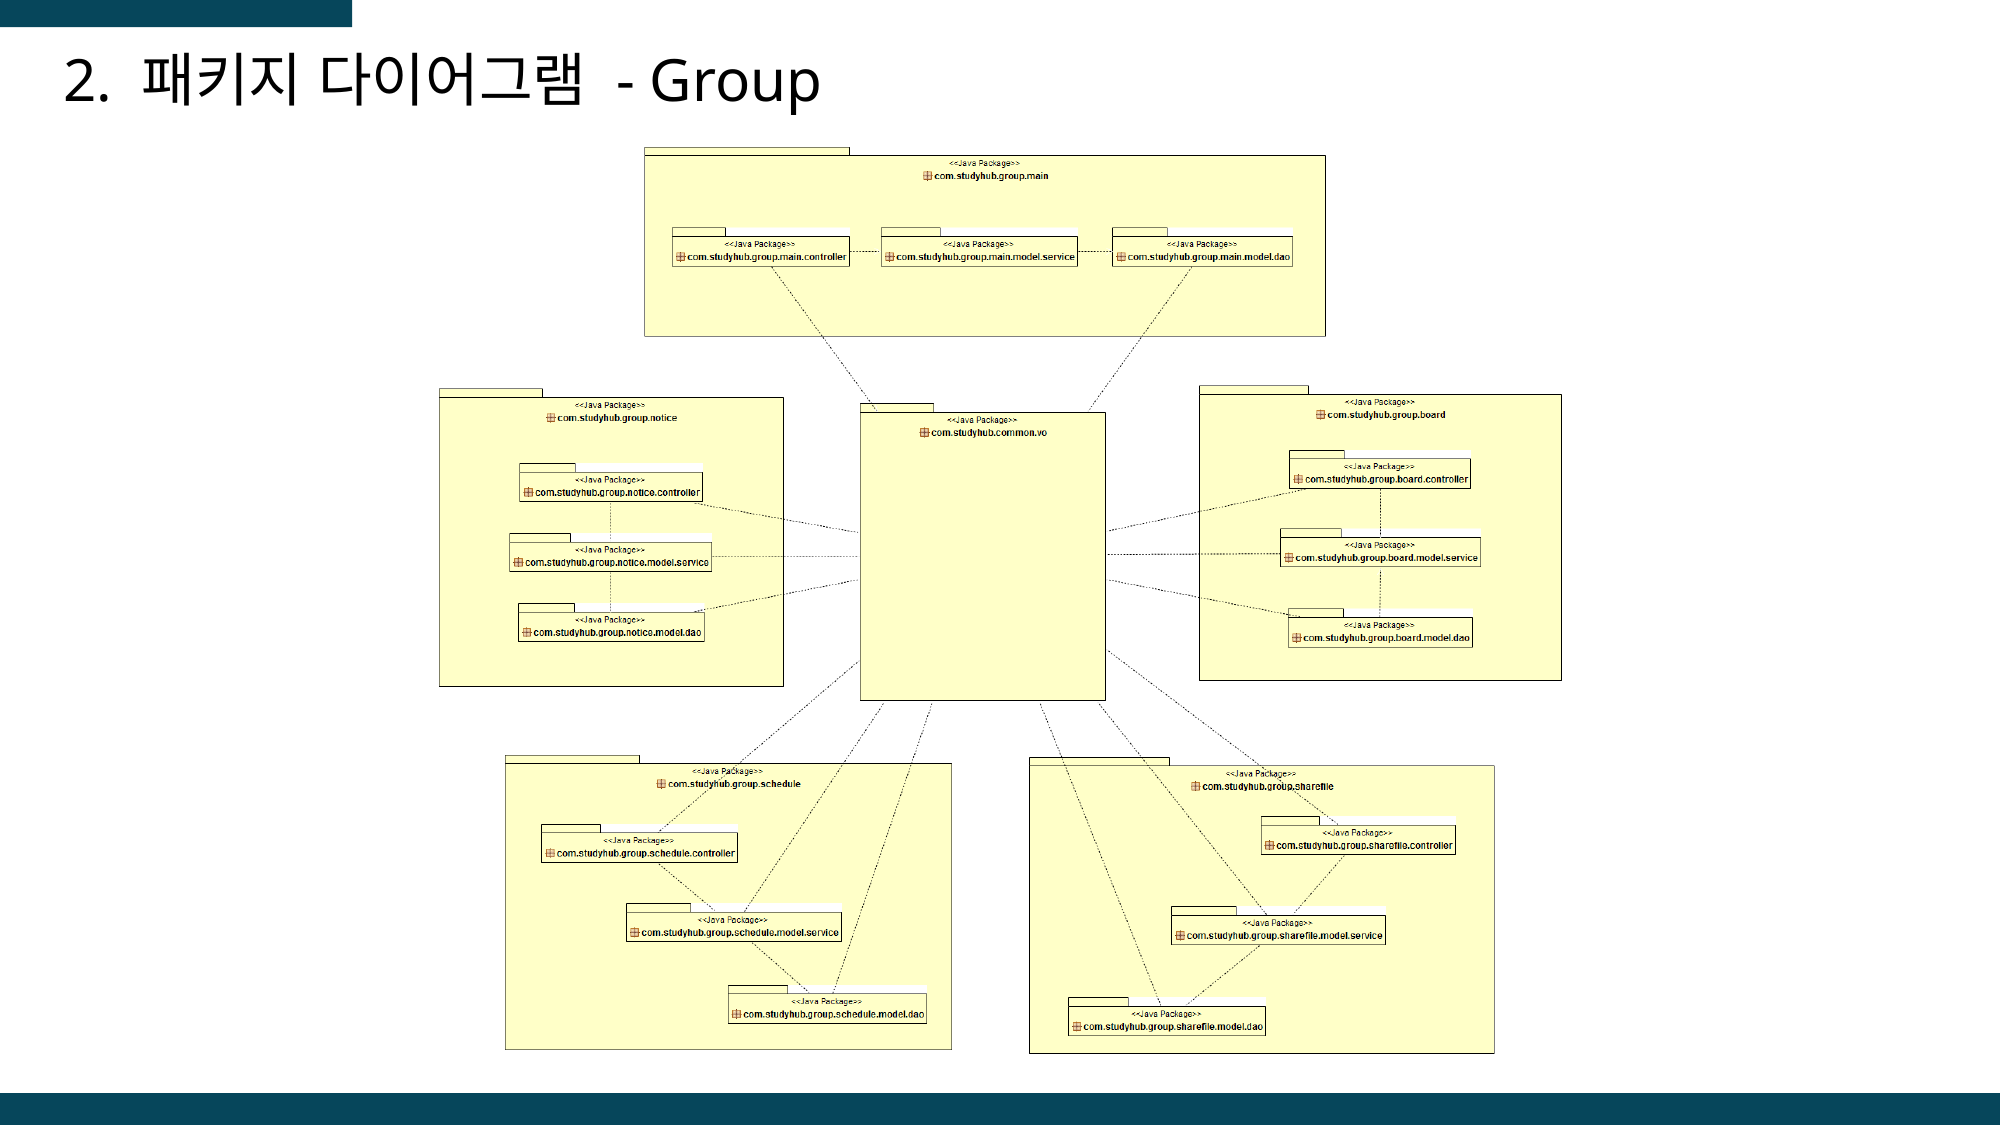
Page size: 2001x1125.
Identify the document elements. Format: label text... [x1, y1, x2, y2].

picture [435, 144, 1564, 1056]
title 2. 패키지 다이어그램 - Group [48, 43, 1193, 110]
